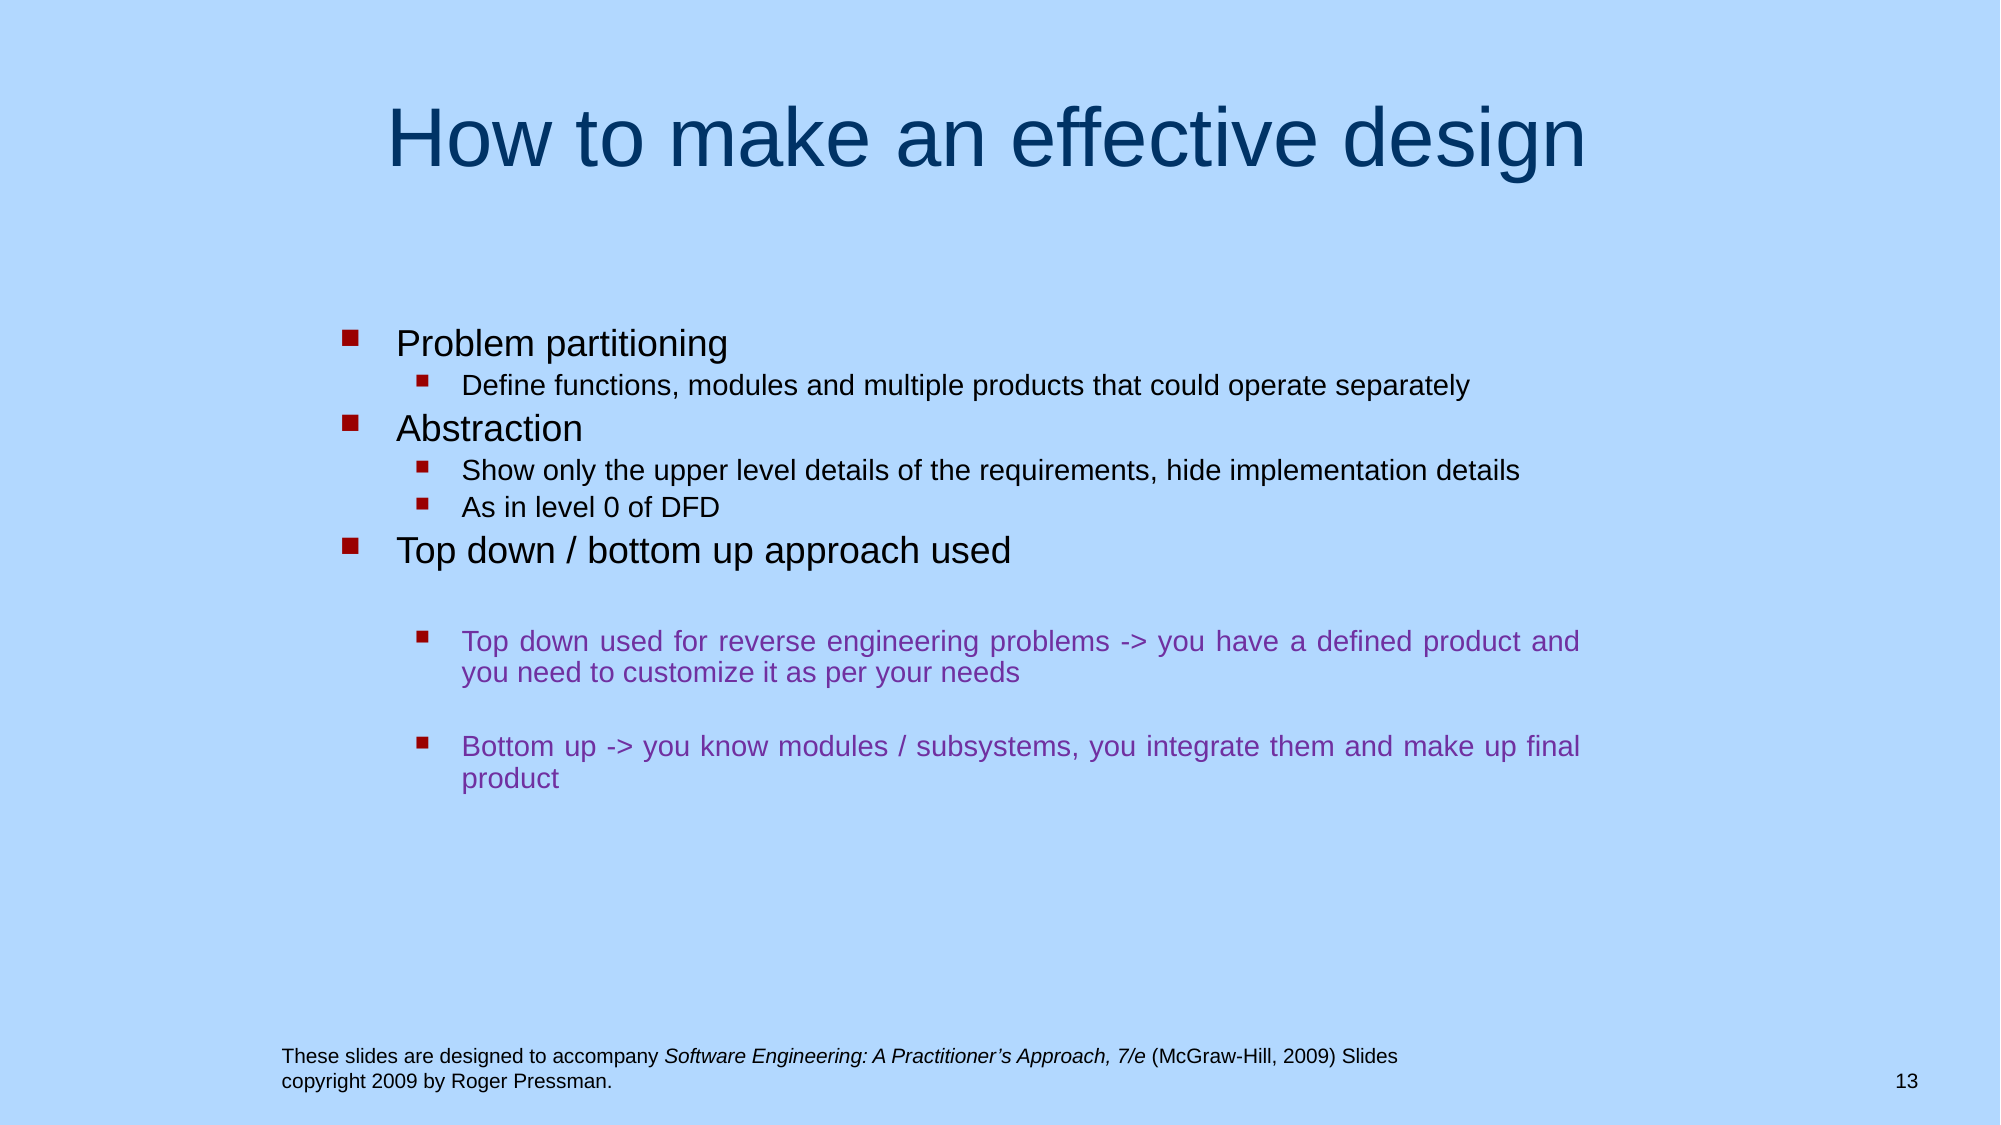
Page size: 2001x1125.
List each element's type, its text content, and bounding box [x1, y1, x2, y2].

title How to make an effective design [237, 78, 1738, 275]
list Problem partitioning Define functions, modules and multiple products that could operate separately Abstraction Show only the upper level details of the requirements, hide implementation details As in level 0 of DFD Top down / bottom up approach used Top down used for reverse engineering problems -> you have a defined product and you need to customize it as per your needs Bottom up -> you know modules / subsystems, you integrate them and make up final product [324, 316, 1597, 992]
slide_number 13 [1650, 1025, 1934, 1100]
footer These slides are designed to accompany Software Engineering: A Practitioner’s Approach, 7/e (McGraw-Hill, 2009) Slides copyright 2009 by Roger Pressman. [266, 1025, 1467, 1100]
